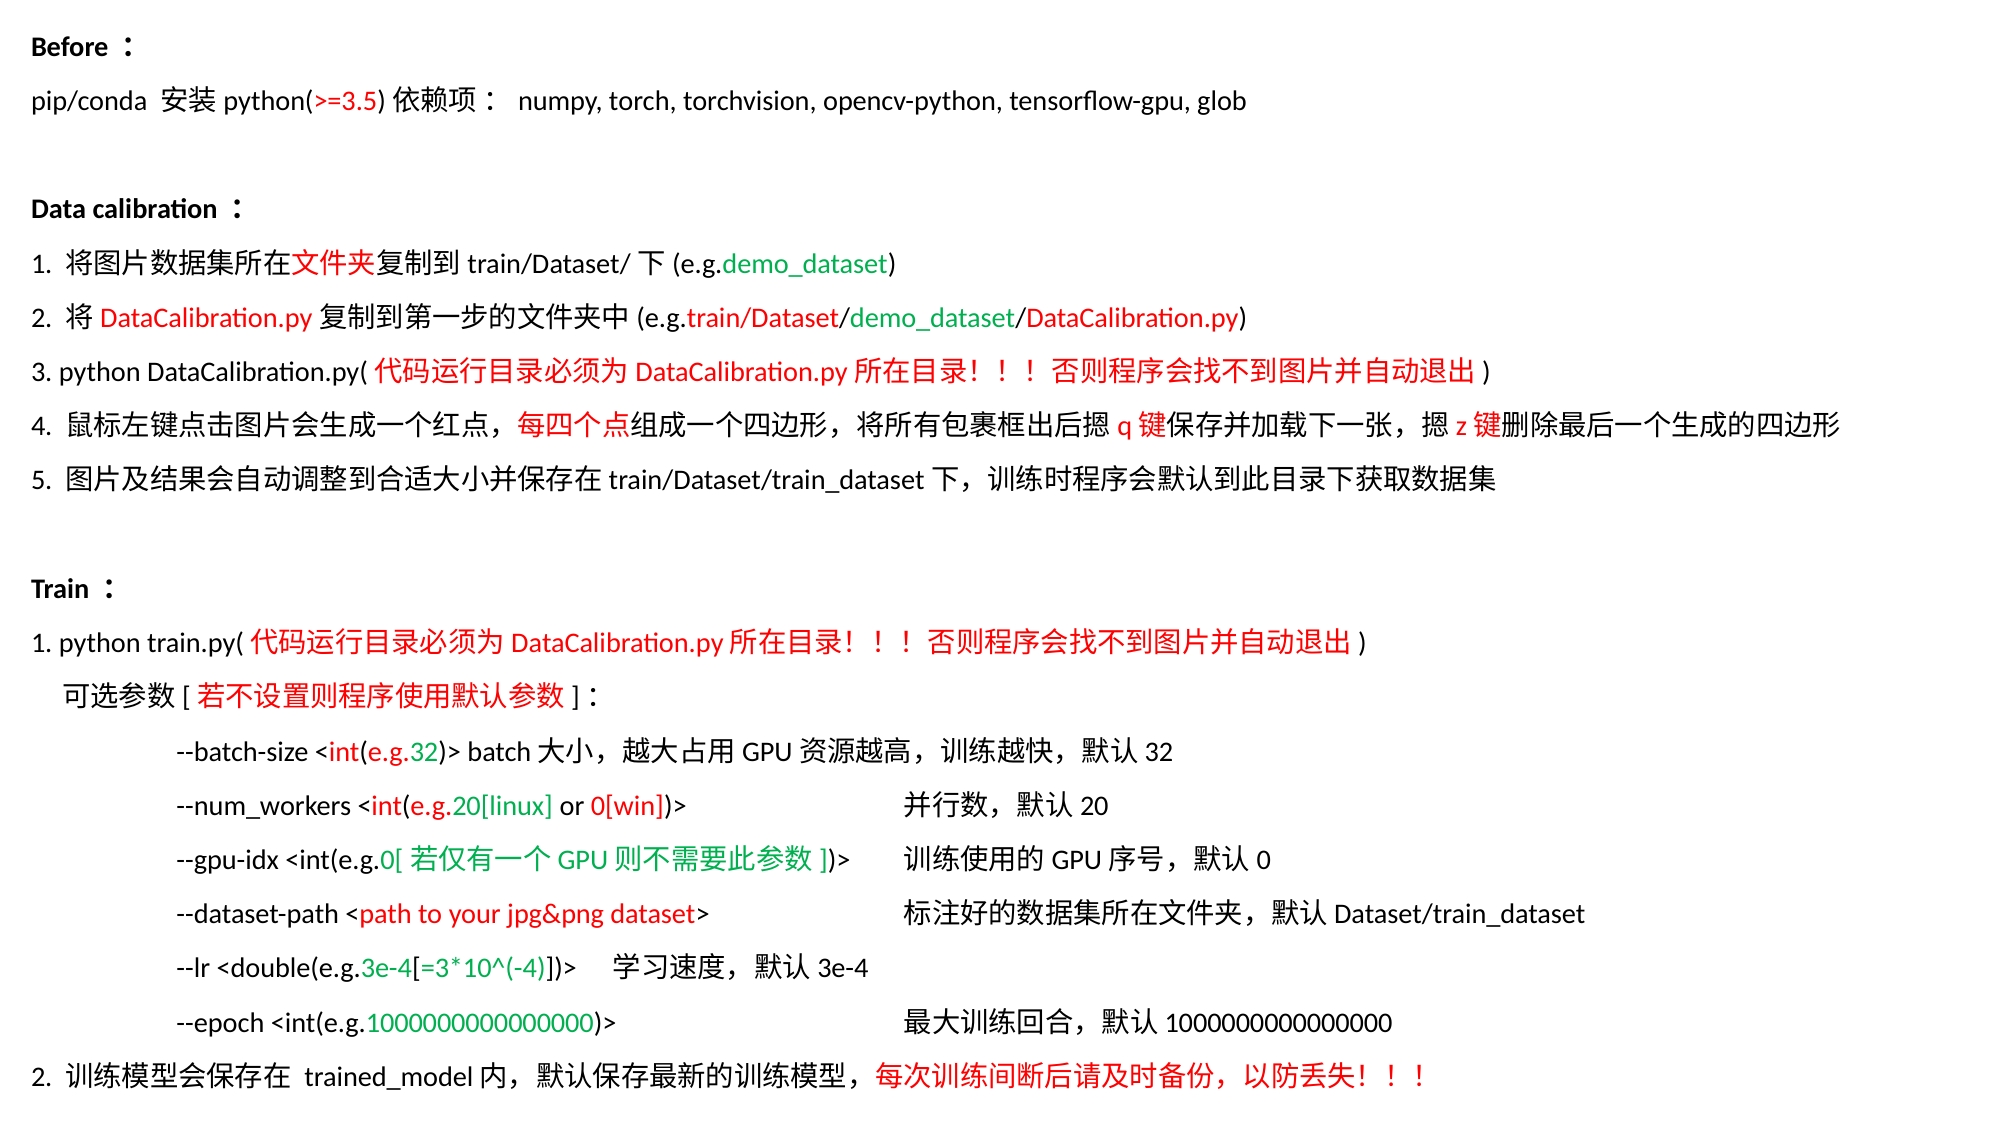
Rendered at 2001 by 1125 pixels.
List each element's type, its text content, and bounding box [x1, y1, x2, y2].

list Before ： pip/conda 安装python(>=3.5)依赖项 ：numpy, torch, torchvision, opencv-python, tensorflow-gpu, glob Data calibration ： 1. 将图片数据集所在文件夹复制到train/Dataset/下(e.g.demo_dataset) 2. 将DataCalibration.py复制到第一步的文件夹中(e.g.train/Dataset/demo_dataset/DataCalibration.py) 3. python DataCalibration.py(代码运行目录必须为DataCalibration.py所在目录！！！否则程序会找不到图片并自动退出) 4. 鼠标左键点击图片会生成一个红点，每四个点组成一个四边形，将所有包裹框出后摁q键保存并加载下一张，摁z键删除最后一个生成的四边形 5. 图片及结果会自动调整到合适大小并保存在train/Dataset/train_dataset下，训练时程序会默认到此目录下获取数据集 Train ： 1. python train.py(代码运行目录必须为DataCalibration.py所在目录！！！否则程序会找不到图片并自动退出) 可选参数[若不设置则程序使用默认参数]： --batch-size <int(e.g.32)> batch大小，越大占用GPU资源越高，训练越快，默认32 --num_workers <int(e.g.20[linux] or 0[win])> 并行数，默认20 --gpu-idx <int(e.g.0[若仅有一个GPU则不需要此参数])> 训练使用的GPU序号，默认0 --dataset-path <path to your jpg&png dataset> 标注好的数据集所在文件夹，默认Dataset/train_dataset --lr <double(e.g.3e-4[=3*10^(-4)])> 学习速度，默认3e-4 --epoch <int(e.g.1000000000000000)> 最大训练回合，默认1000000000000000 2. 训练模型会保存在 trained_model内，默认保存最新的训练模型，每次训练间断后请及时备份，以防丢失！！！ [15, 20, 1983, 1107]
